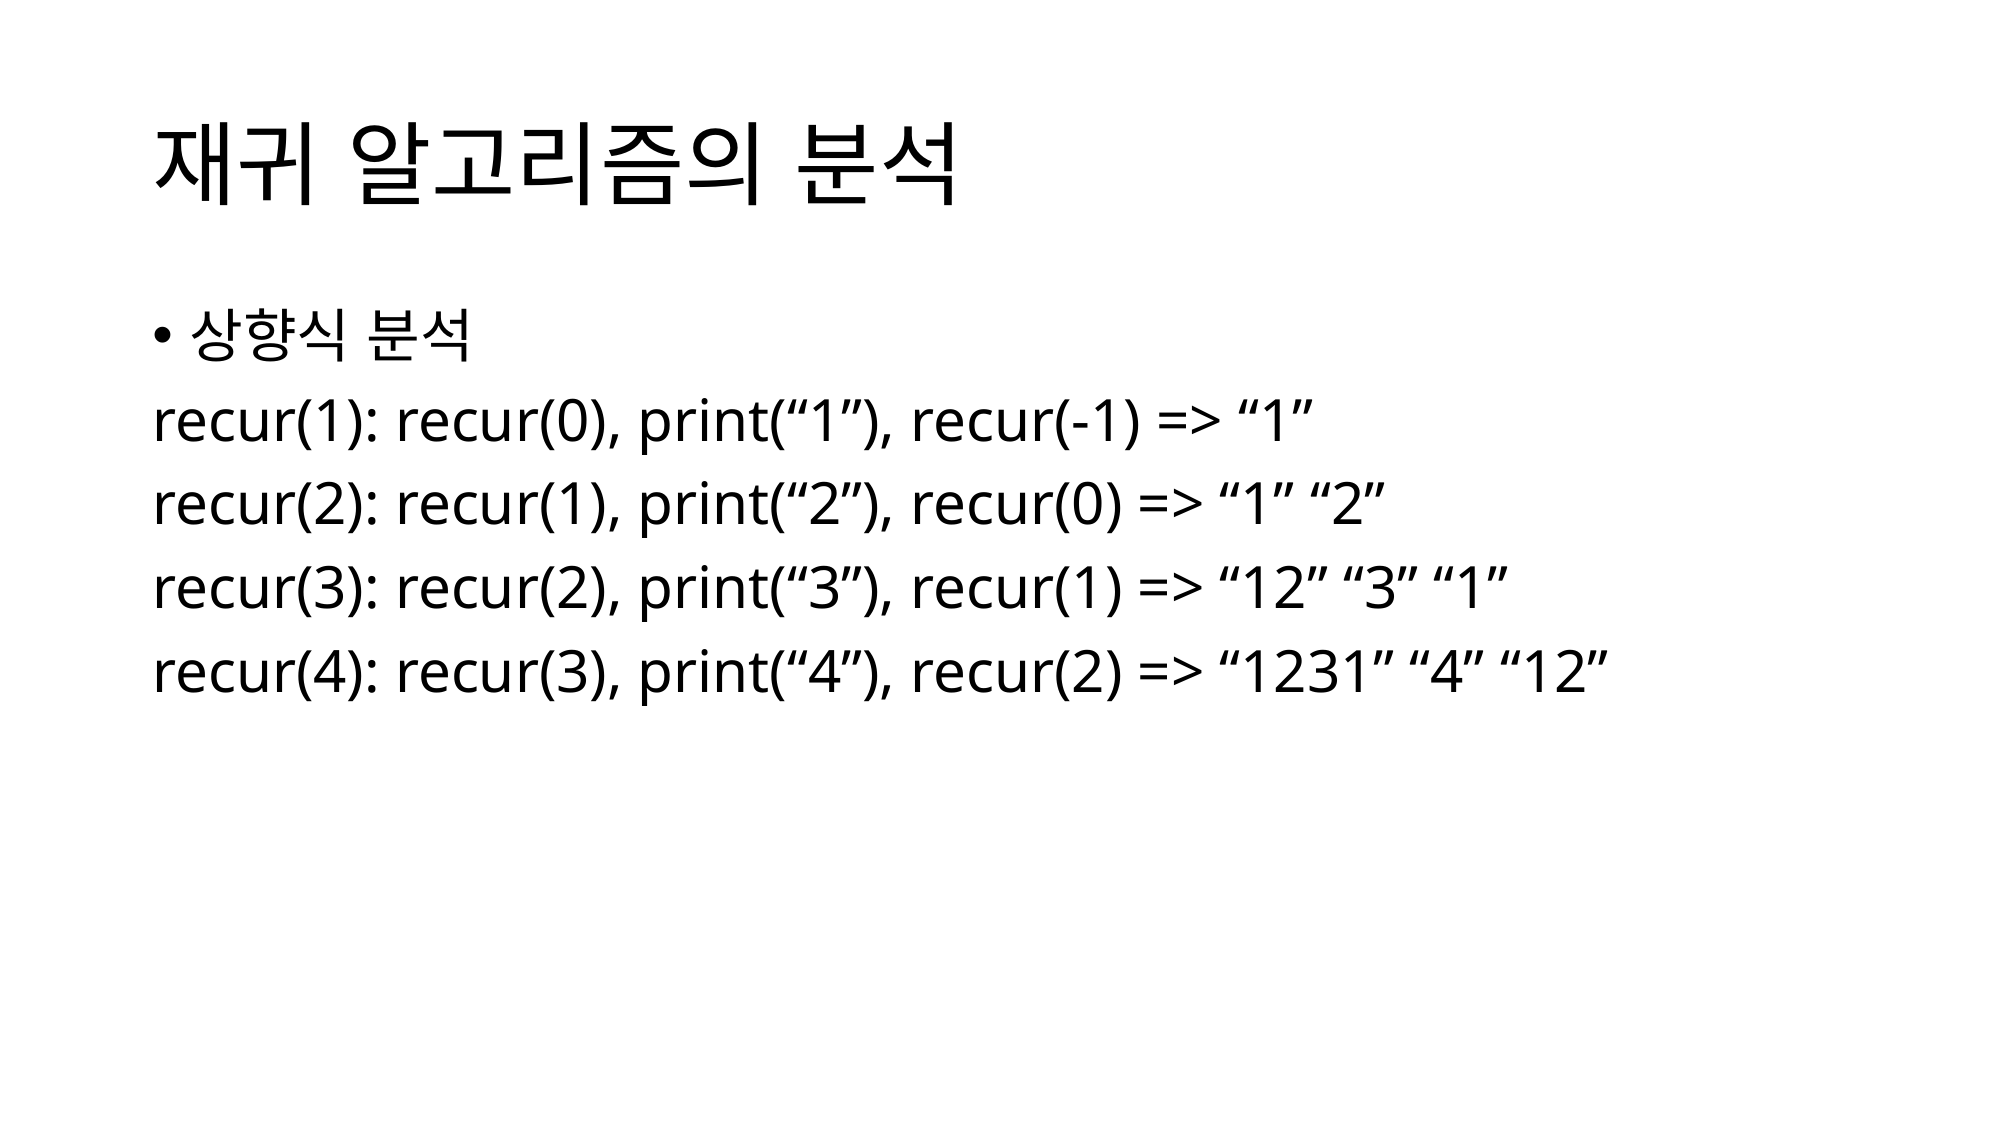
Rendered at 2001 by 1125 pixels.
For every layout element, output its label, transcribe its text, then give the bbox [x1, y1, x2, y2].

title 재귀 알고리즘의 분석 [137, 59, 1863, 278]
list 상향식 분석 recur(1): recur(0), print(“1”), recur(-1) => “1” recur(2): recur(1), print(“2”), recur(0) => “1” “2” recur(3): recur(2), print(“3”), recur(1) => “12” “3” “1” recur(4): recur(3), print(“4”), recur(2) => “1231” “4” “12” [137, 299, 1863, 1014]
